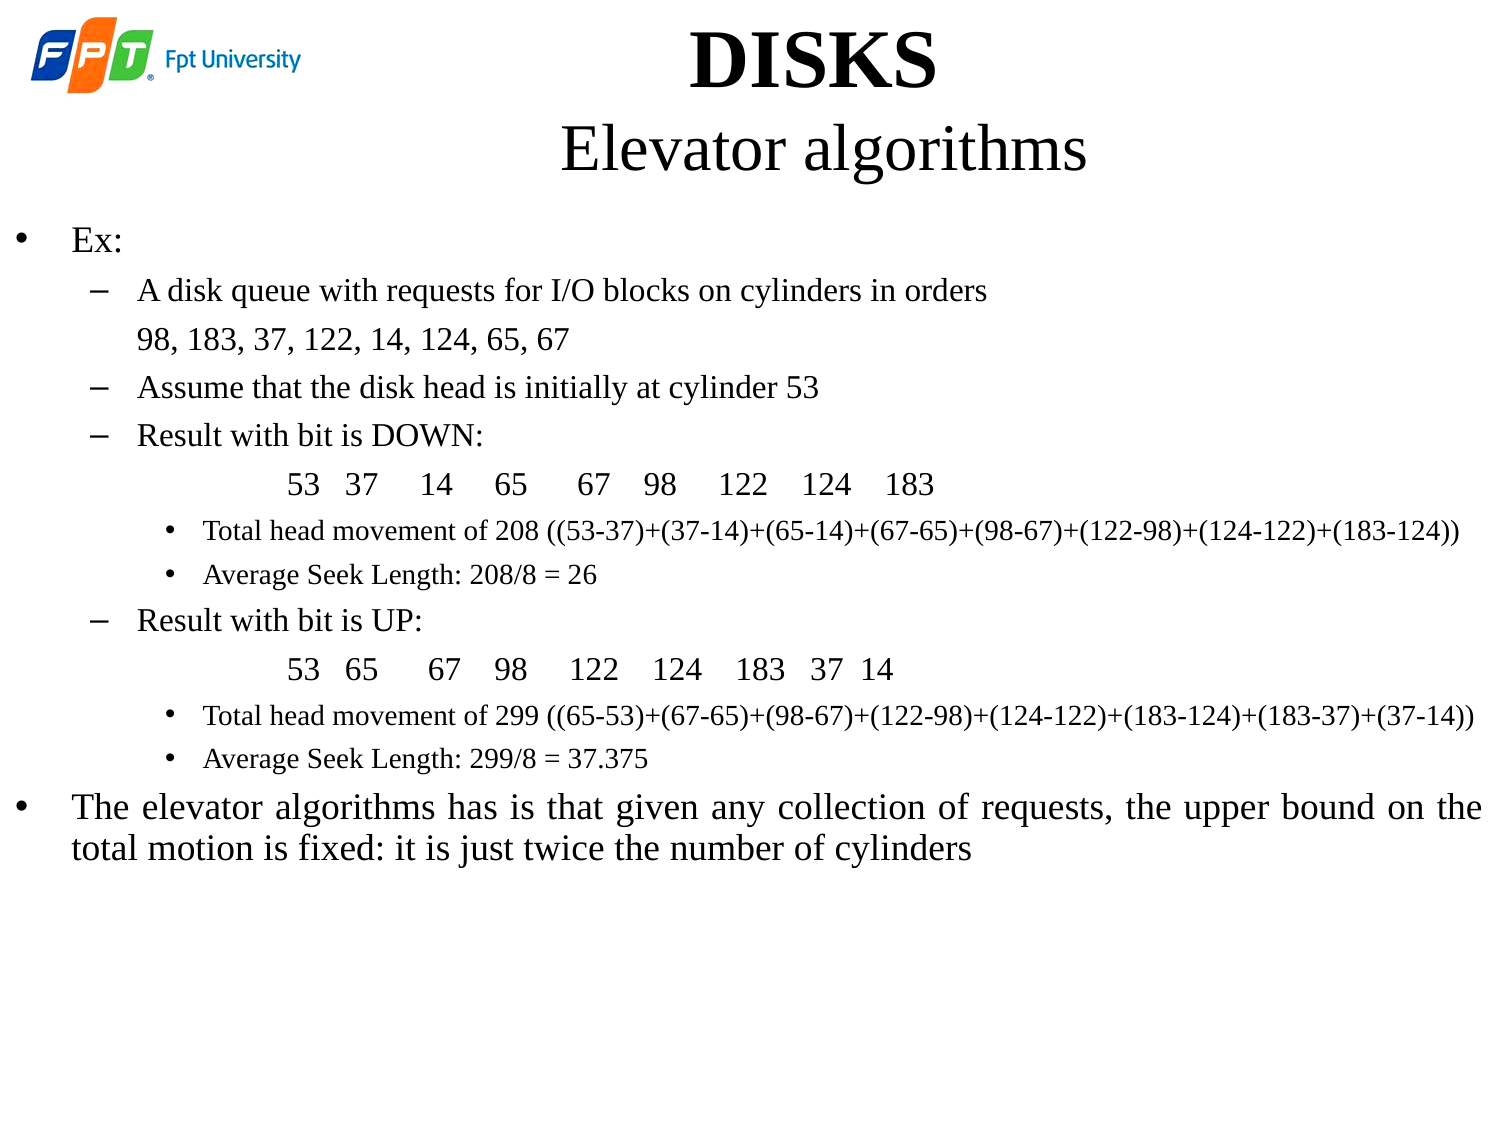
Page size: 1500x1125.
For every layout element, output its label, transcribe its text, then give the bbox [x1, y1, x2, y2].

title DISKS Elevator algorithms [150, 0, 1500, 188]
list Ex: A disk queue with requests for I/O blocks on cylinders in orders 98, 183, 37, 122, 14, 124, 65, 67 Assume that the disk head is initially at cylinder 53 Result with bit is DOWN: 53 37 14 65 67 98 122 124 183 Total head movement of 208 ((53-37)+(37-14)+(65-14)+(67-65)+(98-67)+(122-98)+(124-122)+(183-124)) Average Seek Length: 208/8 = 26 Result with bit is UP: 53 65 67 98 122 124 183 37 14 Total head movement of 299 ((65-53)+(67-65)+(98-67)+(122-98)+(124-122)+(183-124)+(183-37)+(37-14)) Average Seek Length: 299/8 = 37.375 The elevator algorithms has is that given any collection of requests, the upper bound on the total motion is fixed: it is just twice the number of cylinders [0, 212, 1500, 1125]
picture [0, 0, 150, 122]
